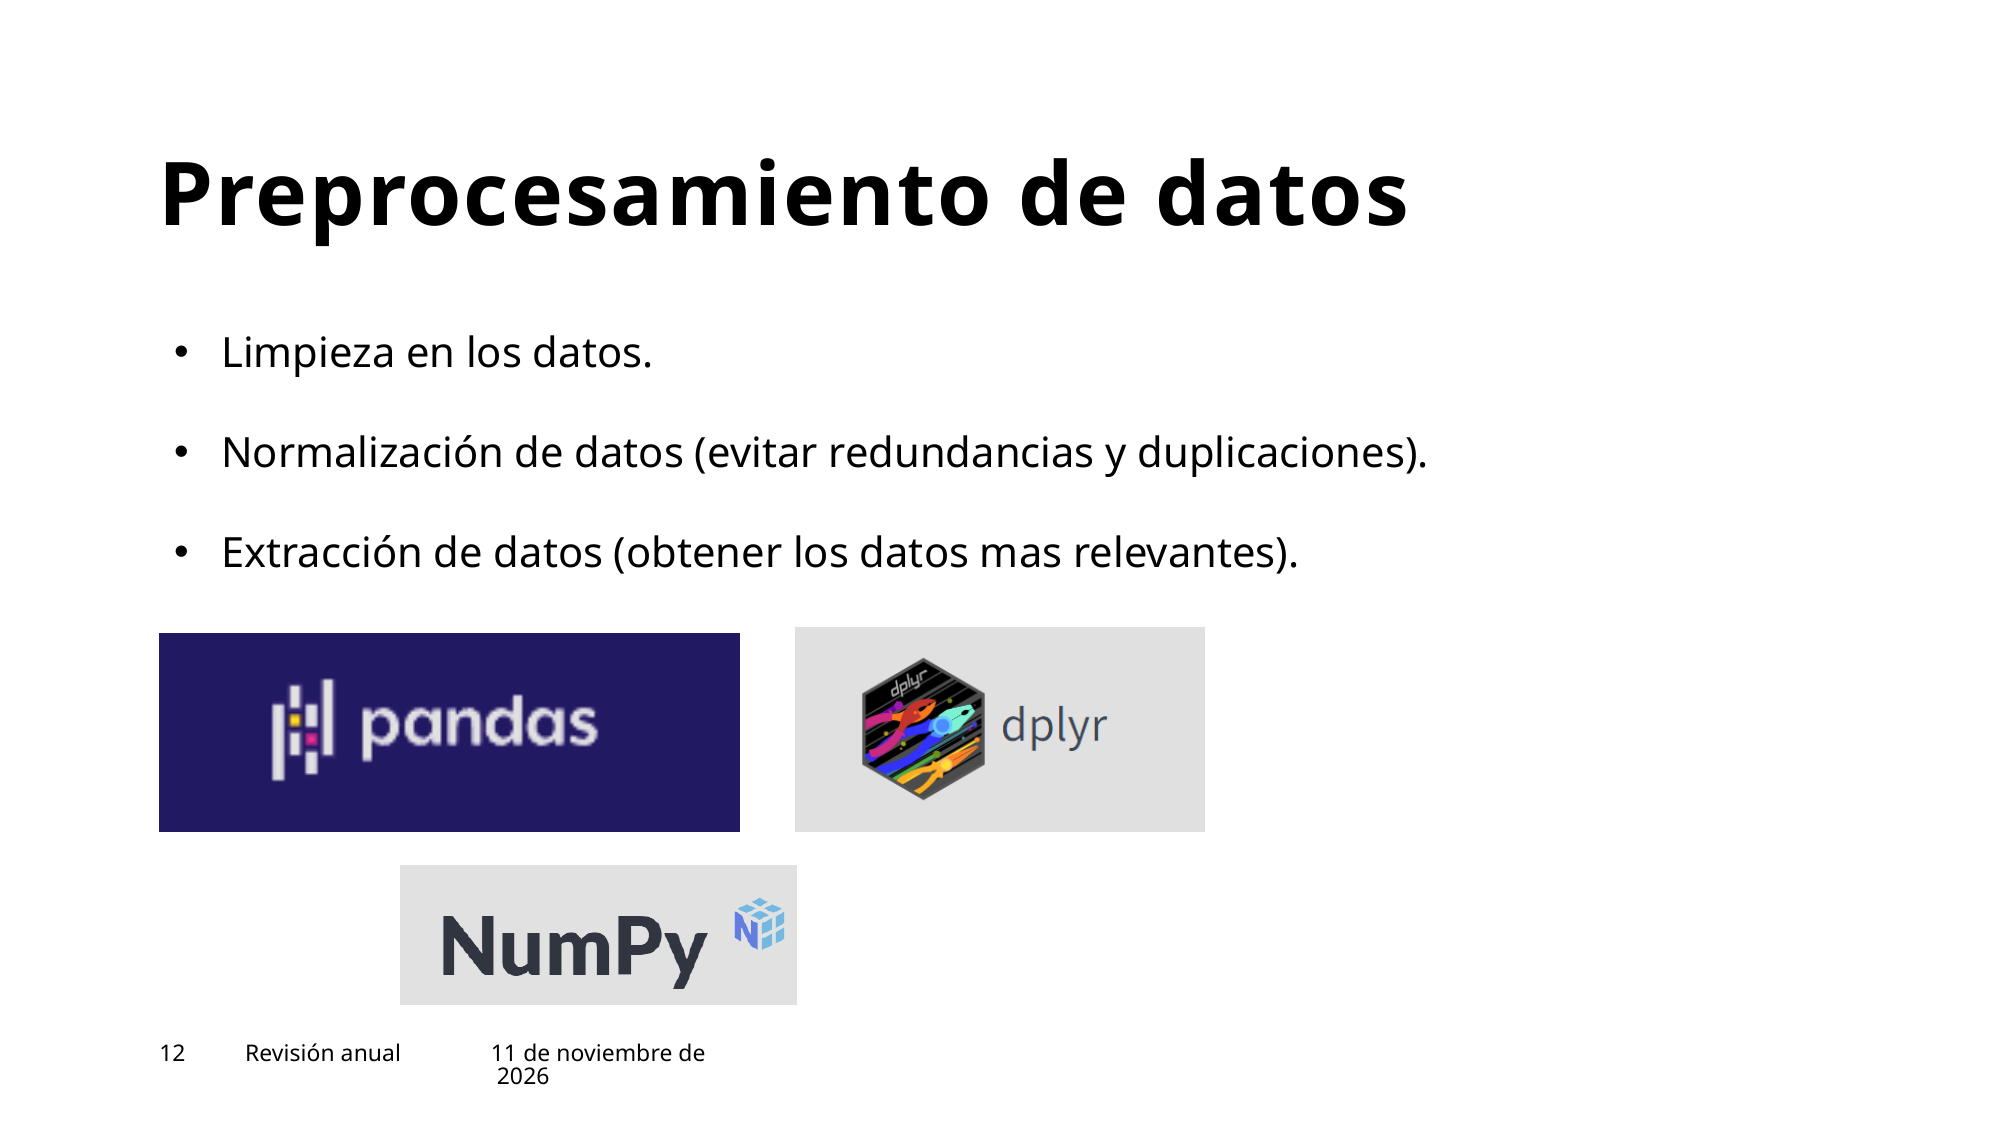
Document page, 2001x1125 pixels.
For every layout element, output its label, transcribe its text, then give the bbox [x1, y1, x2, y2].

text_box Limpieza en los datos. Normalización de datos (evitar redundancias y duplicaciones). Extracción de datos (obtener los datos mas relevantes). [159, 318, 1866, 729]
picture [159, 633, 740, 832]
slide_number 16 de abril de 2024 [491, 1038, 707, 1080]
picture [400, 865, 797, 1005]
picture [795, 627, 1205, 832]
footer Revisión anual [246, 1038, 491, 1080]
title Preprocesamiento de datos [158, 144, 1433, 245]
slide_number 12 [159, 1038, 246, 1080]
